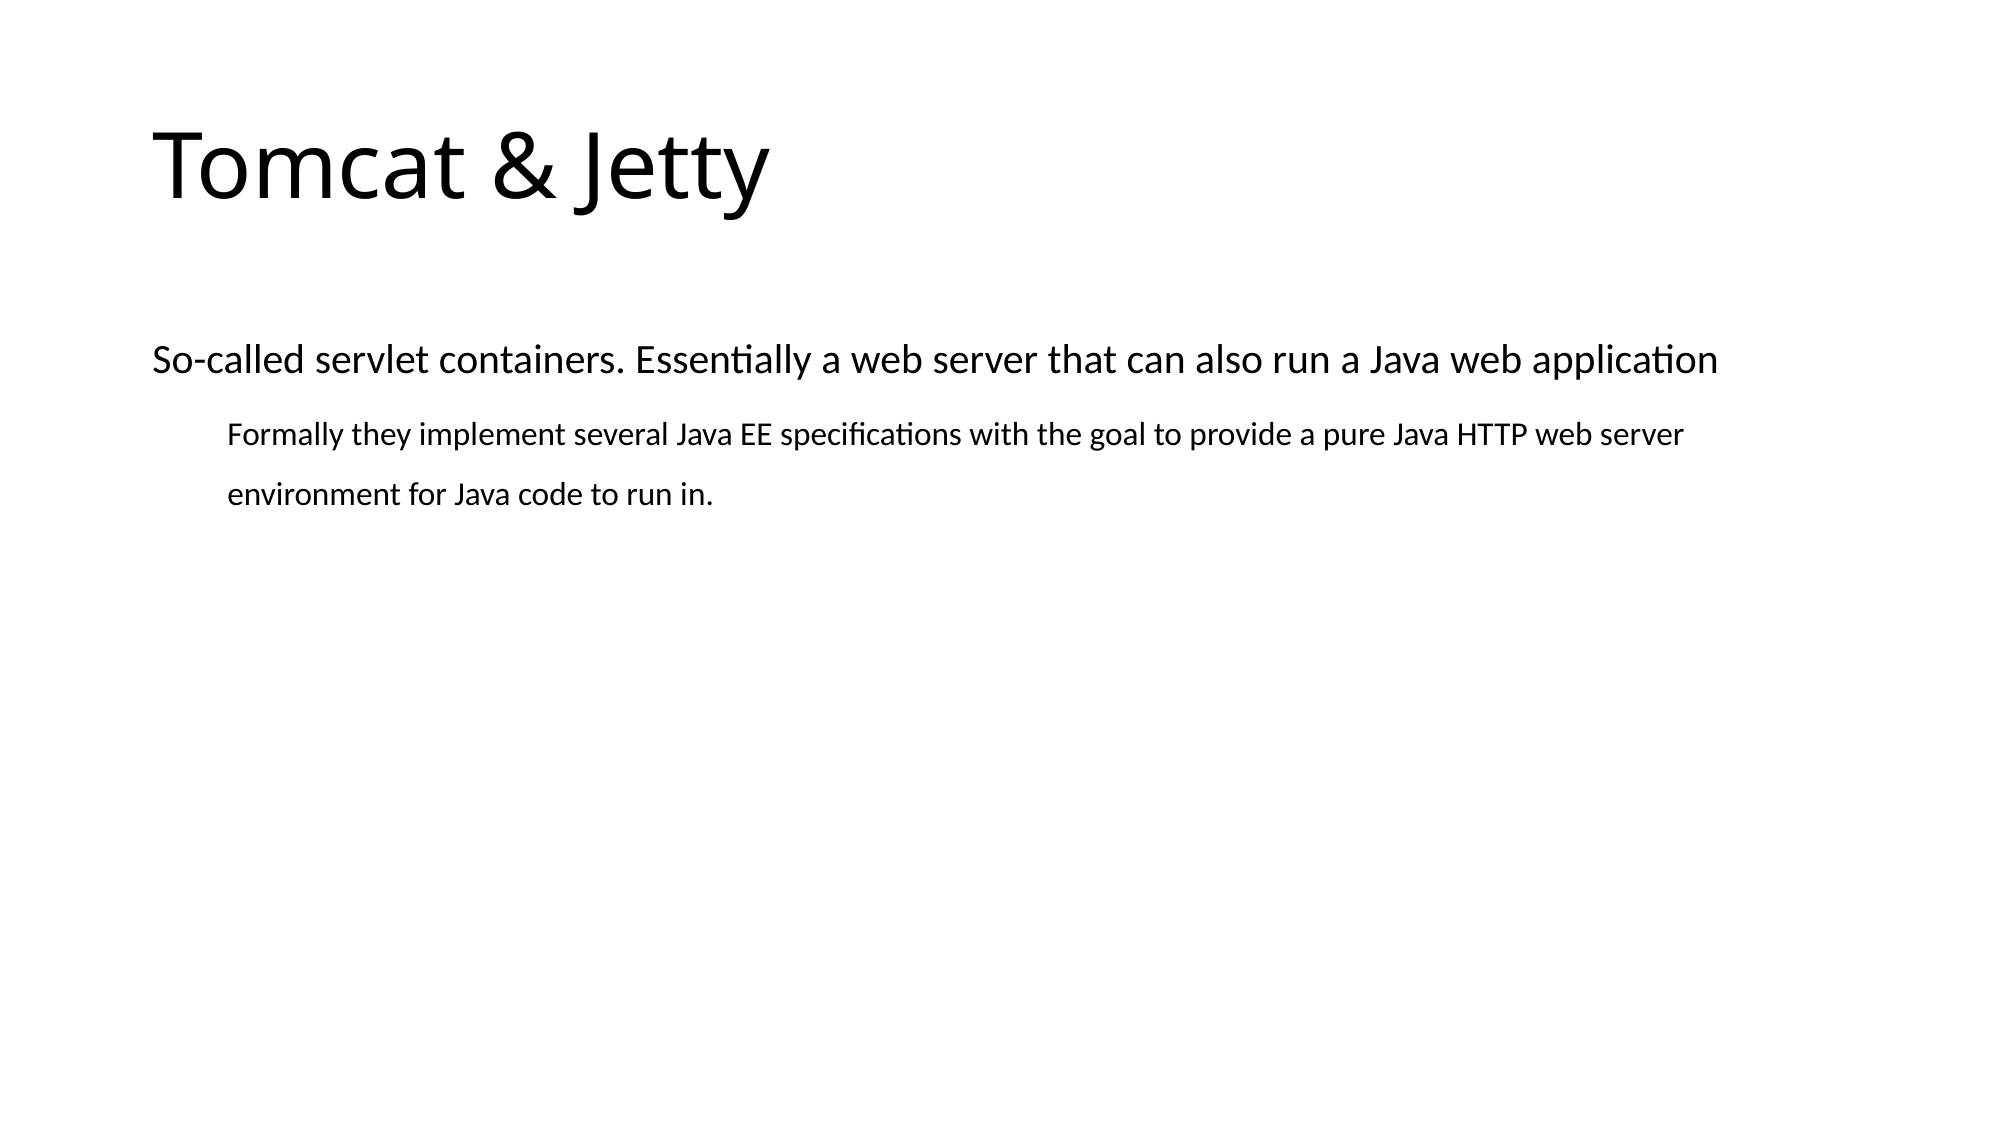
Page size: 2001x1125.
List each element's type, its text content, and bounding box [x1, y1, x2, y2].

title Tomcat & Jetty [137, 59, 1863, 278]
list So-called servlet containers. Essentially a web server that can also run a Java web application Formally they implement several Java EE specifications with the goal to provide a pure Java HTTP web server environment for Java code to run in. [137, 299, 1863, 1014]
